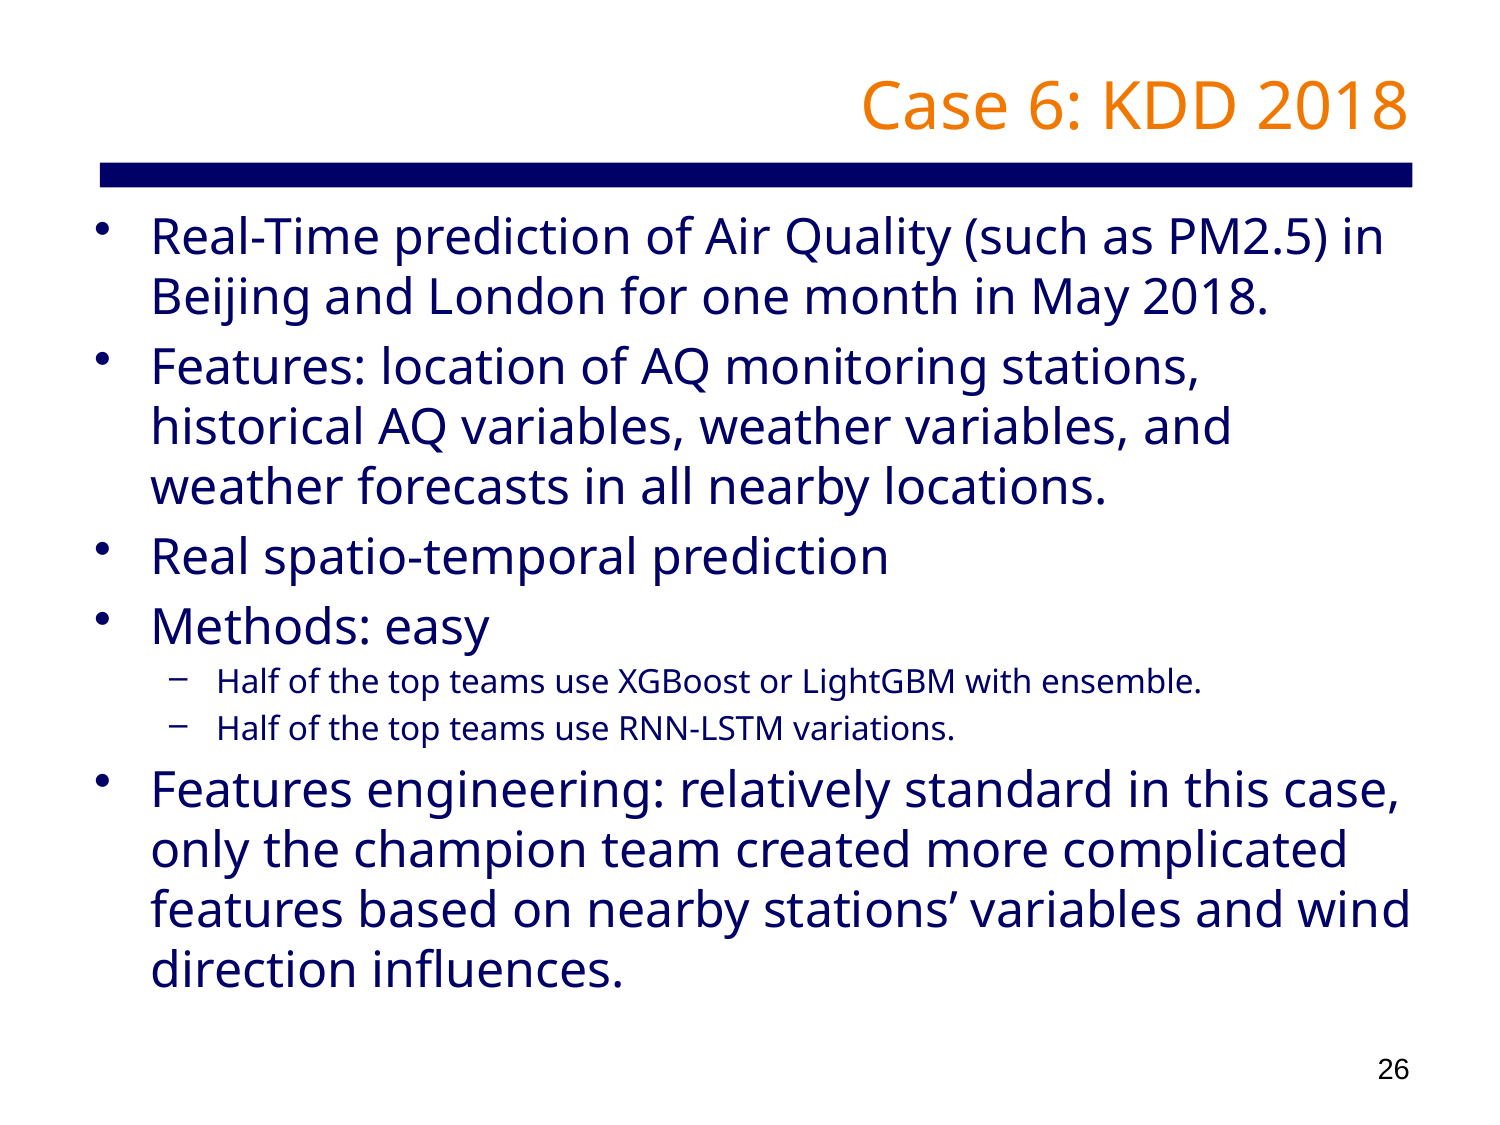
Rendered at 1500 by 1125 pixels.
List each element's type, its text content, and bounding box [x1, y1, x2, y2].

slide_number 26 [1074, 1042, 1426, 1103]
title Case 6: KDD 2018 [74, 8, 1426, 197]
list Real-Time prediction of Air Quality (such as PM2.5) in Beijing and London for one month in May 2018. Features: location of AQ monitoring stations, historical AQ variables, weather variables, and weather forecasts in all nearby locations. Real spatio-temporal prediction Methods: easy Half of the top teams use XGBoost or LightGBM with ensemble. Half of the top teams use RNN-LSTM variations. Features engineering: relatively standard in this case, only the champion team created more complicated features based on nearby stations’ variables and wind direction influences. [78, 196, 1430, 1095]
